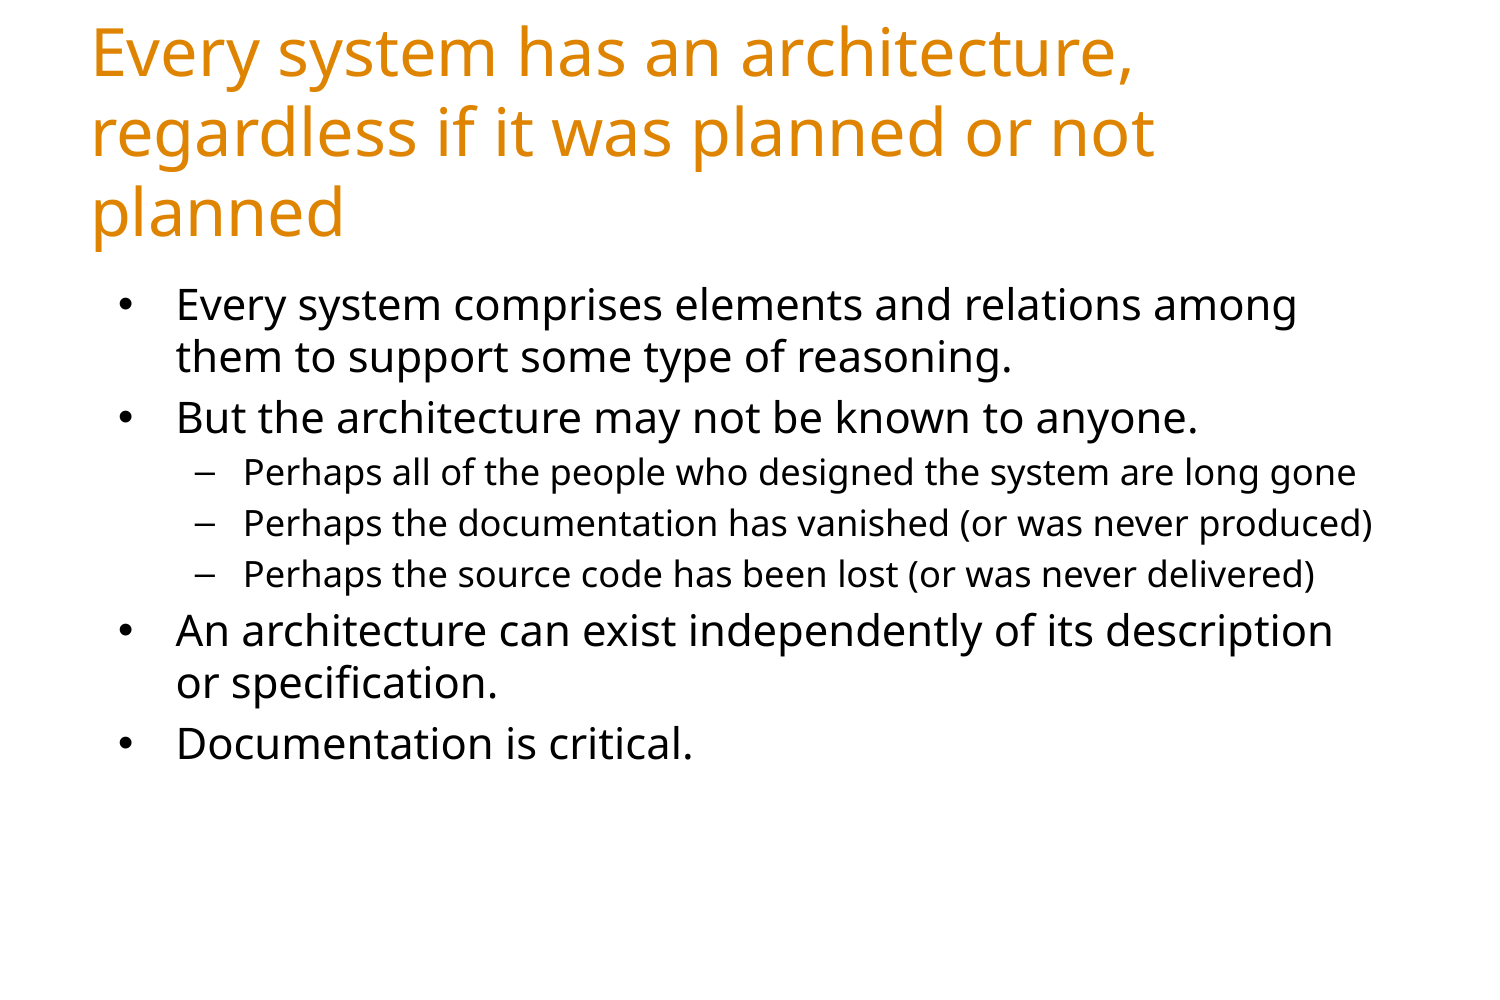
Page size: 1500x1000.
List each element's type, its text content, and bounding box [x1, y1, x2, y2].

list Every system comprises elements and relations among them to support some type of reasoning. But the architecture may not be known to anyone. Perhaps all of the people who designed the system are long gone Perhaps the documentation has vanished (or was never produced) Perhaps the source code has been lost (or was never delivered) An architecture can exist independently of its description or specification. Documentation is critical. [103, 269, 1397, 805]
title Every system has an architecture, regardless if it was planned or not planned [75, 78, 1425, 181]
